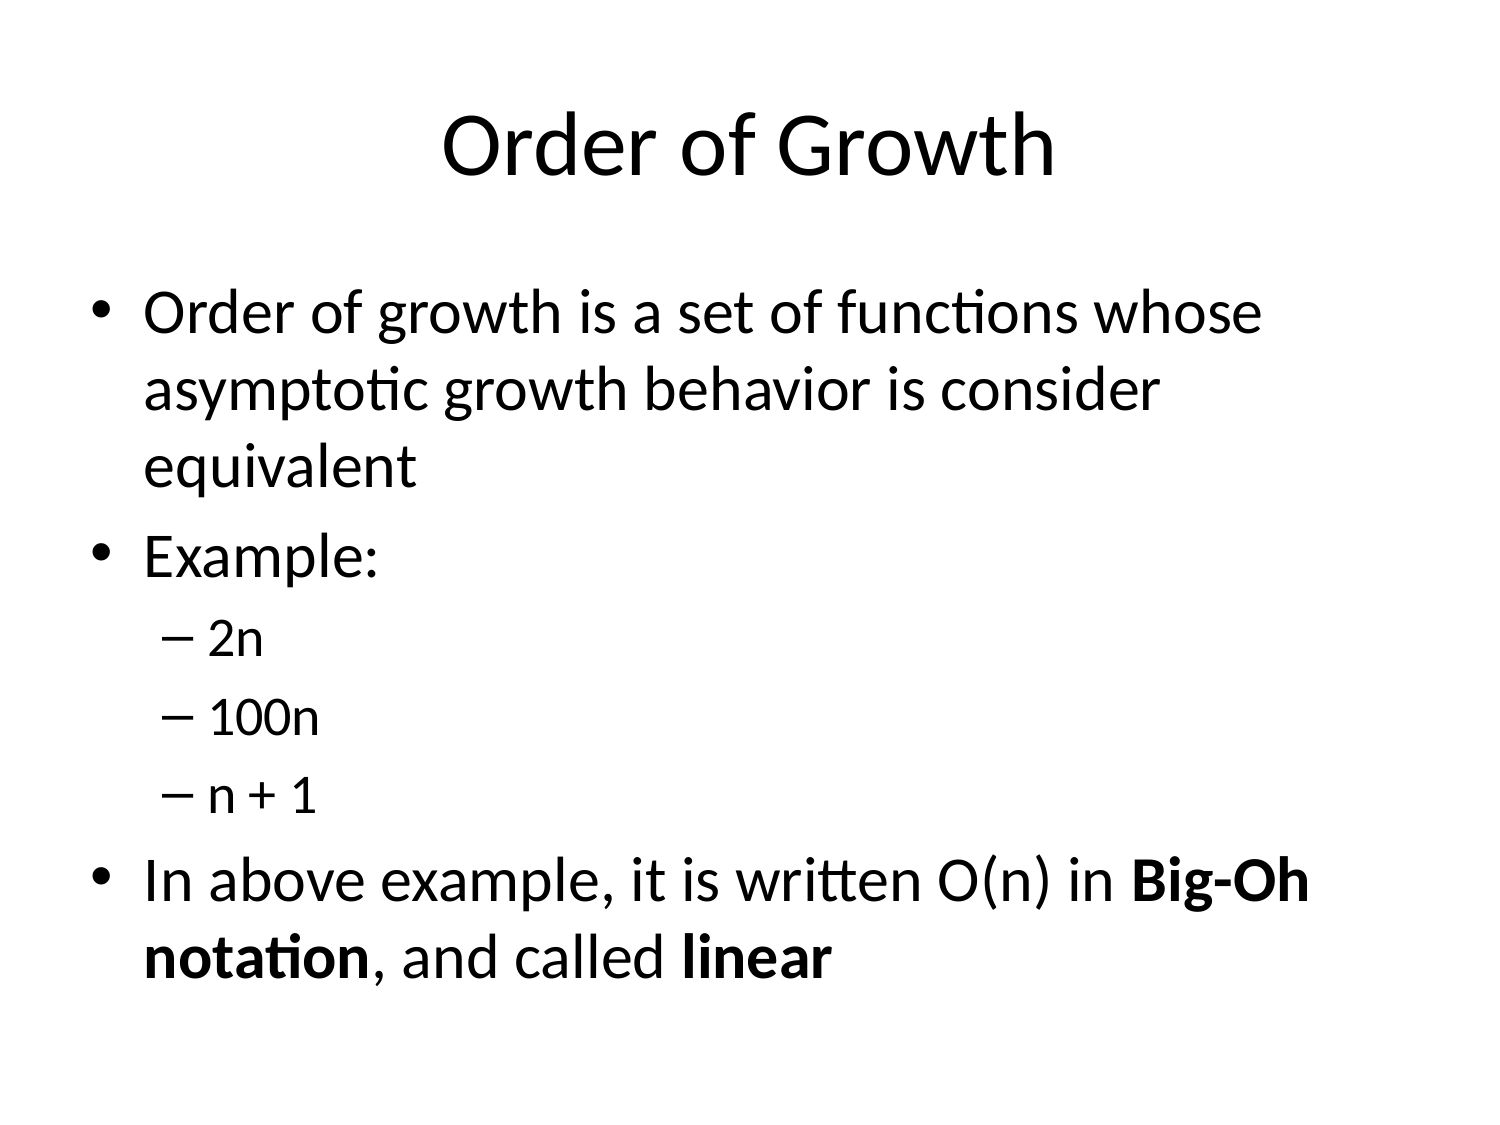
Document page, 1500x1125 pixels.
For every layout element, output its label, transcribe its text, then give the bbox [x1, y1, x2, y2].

list Order of growth is a set of functions whose asymptotic growth behavior is consider equivalent Example: 2n 100n n + 1 In above example, it is written O(n) in Big-Oh notation, and called linear [75, 262, 1425, 1005]
title Order of Growth [75, 45, 1425, 233]
